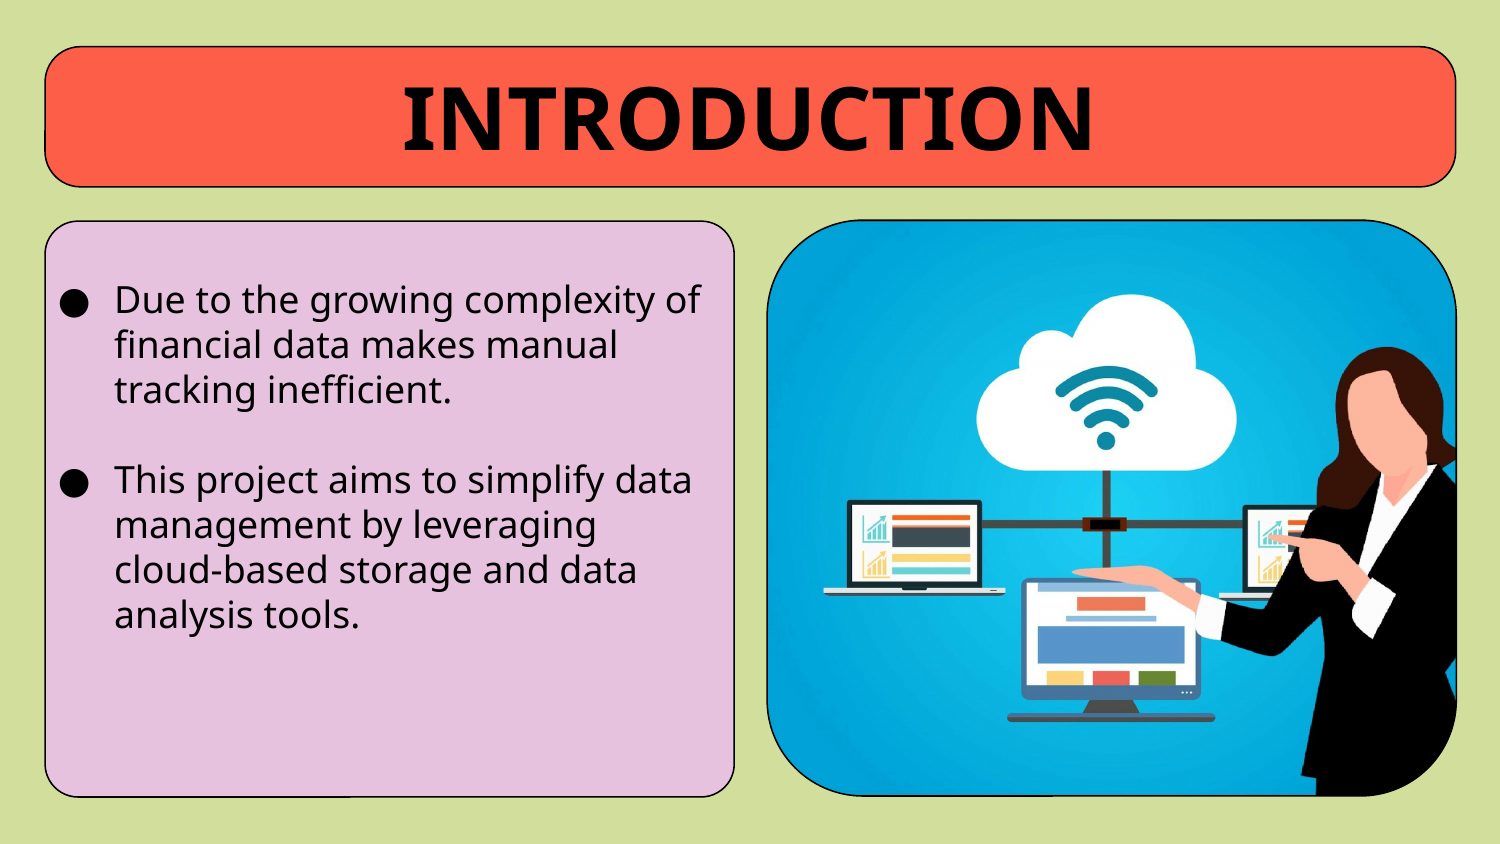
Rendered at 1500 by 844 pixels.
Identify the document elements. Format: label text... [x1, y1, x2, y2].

title INTRODUCTION [44, 53, 1456, 192]
list Due to the growing complexity of financial data makes manual tracking inefficient. This project aims to simplify data management by leveraging cloud-based storage and data analysis tools. [24, 261, 731, 797]
picture [766, 219, 1457, 797]
